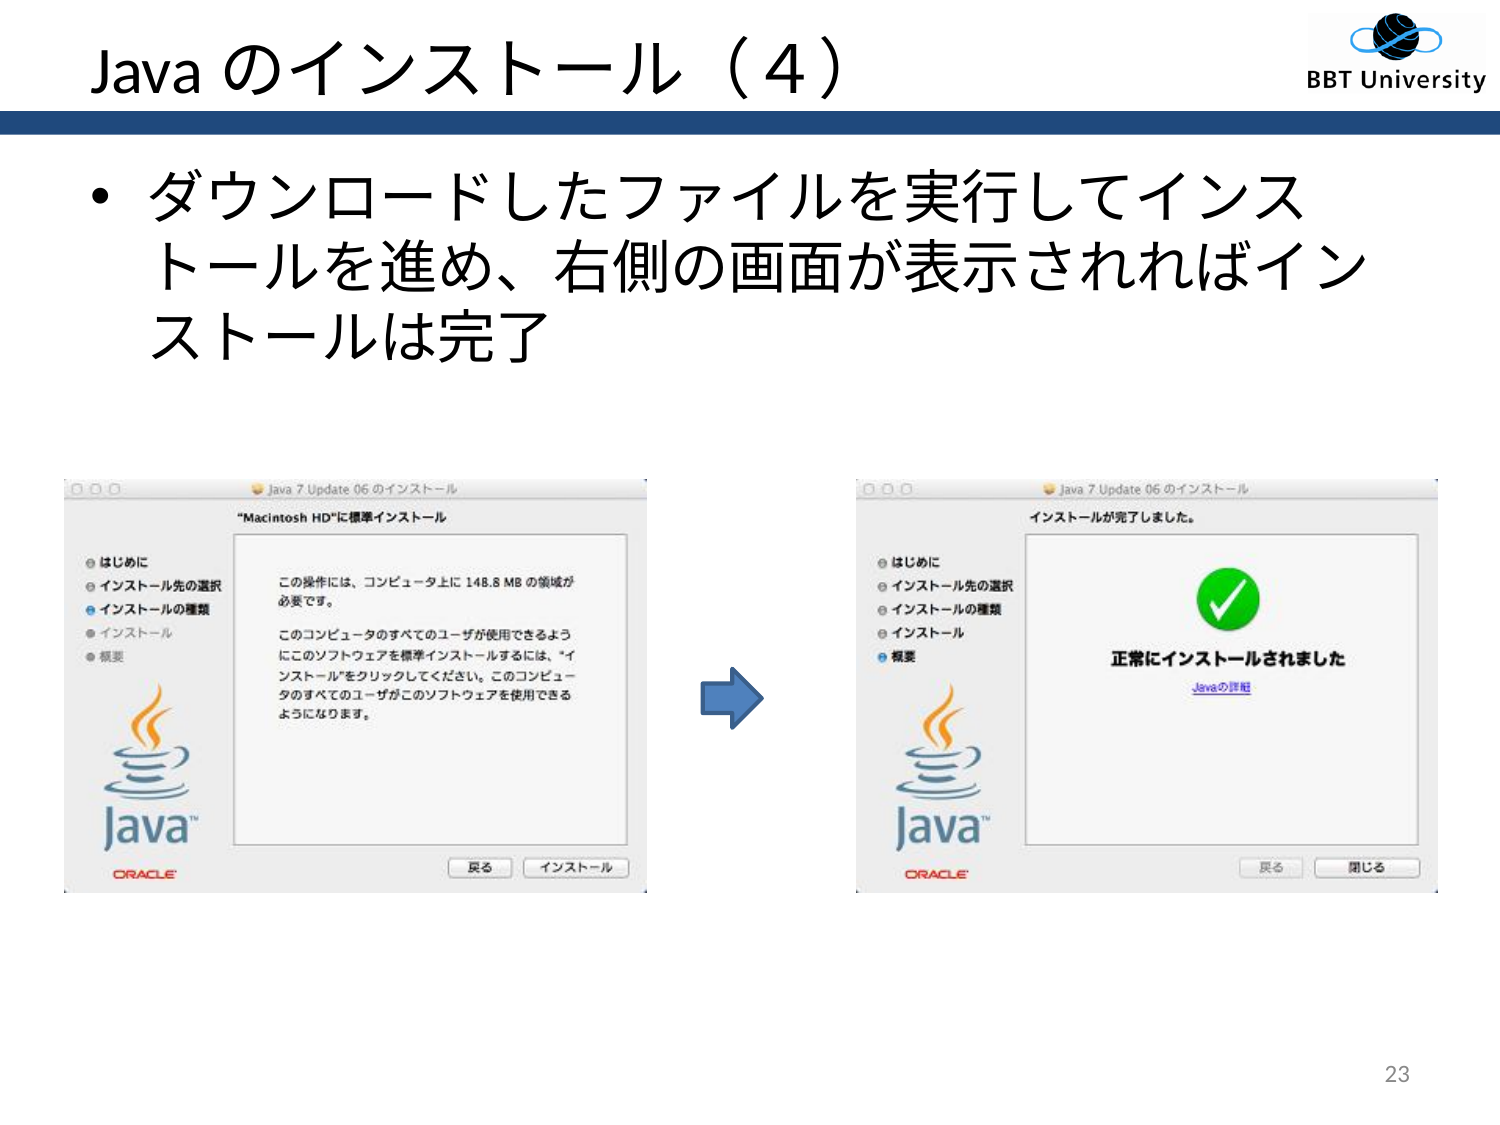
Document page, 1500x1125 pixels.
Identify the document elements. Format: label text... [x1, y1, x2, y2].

slide_number 23 [1074, 1042, 1425, 1103]
picture [64, 479, 647, 893]
picture [856, 479, 1438, 893]
title Javaのインストール（４） [75, 24, 1425, 109]
text_box [700, 666, 764, 730]
list ダウンロードしたファイルを実行してインストールを進め、右側の画面が表示されればインストールは完了 [75, 152, 1425, 1005]
picture [1293, 0, 1500, 110]
